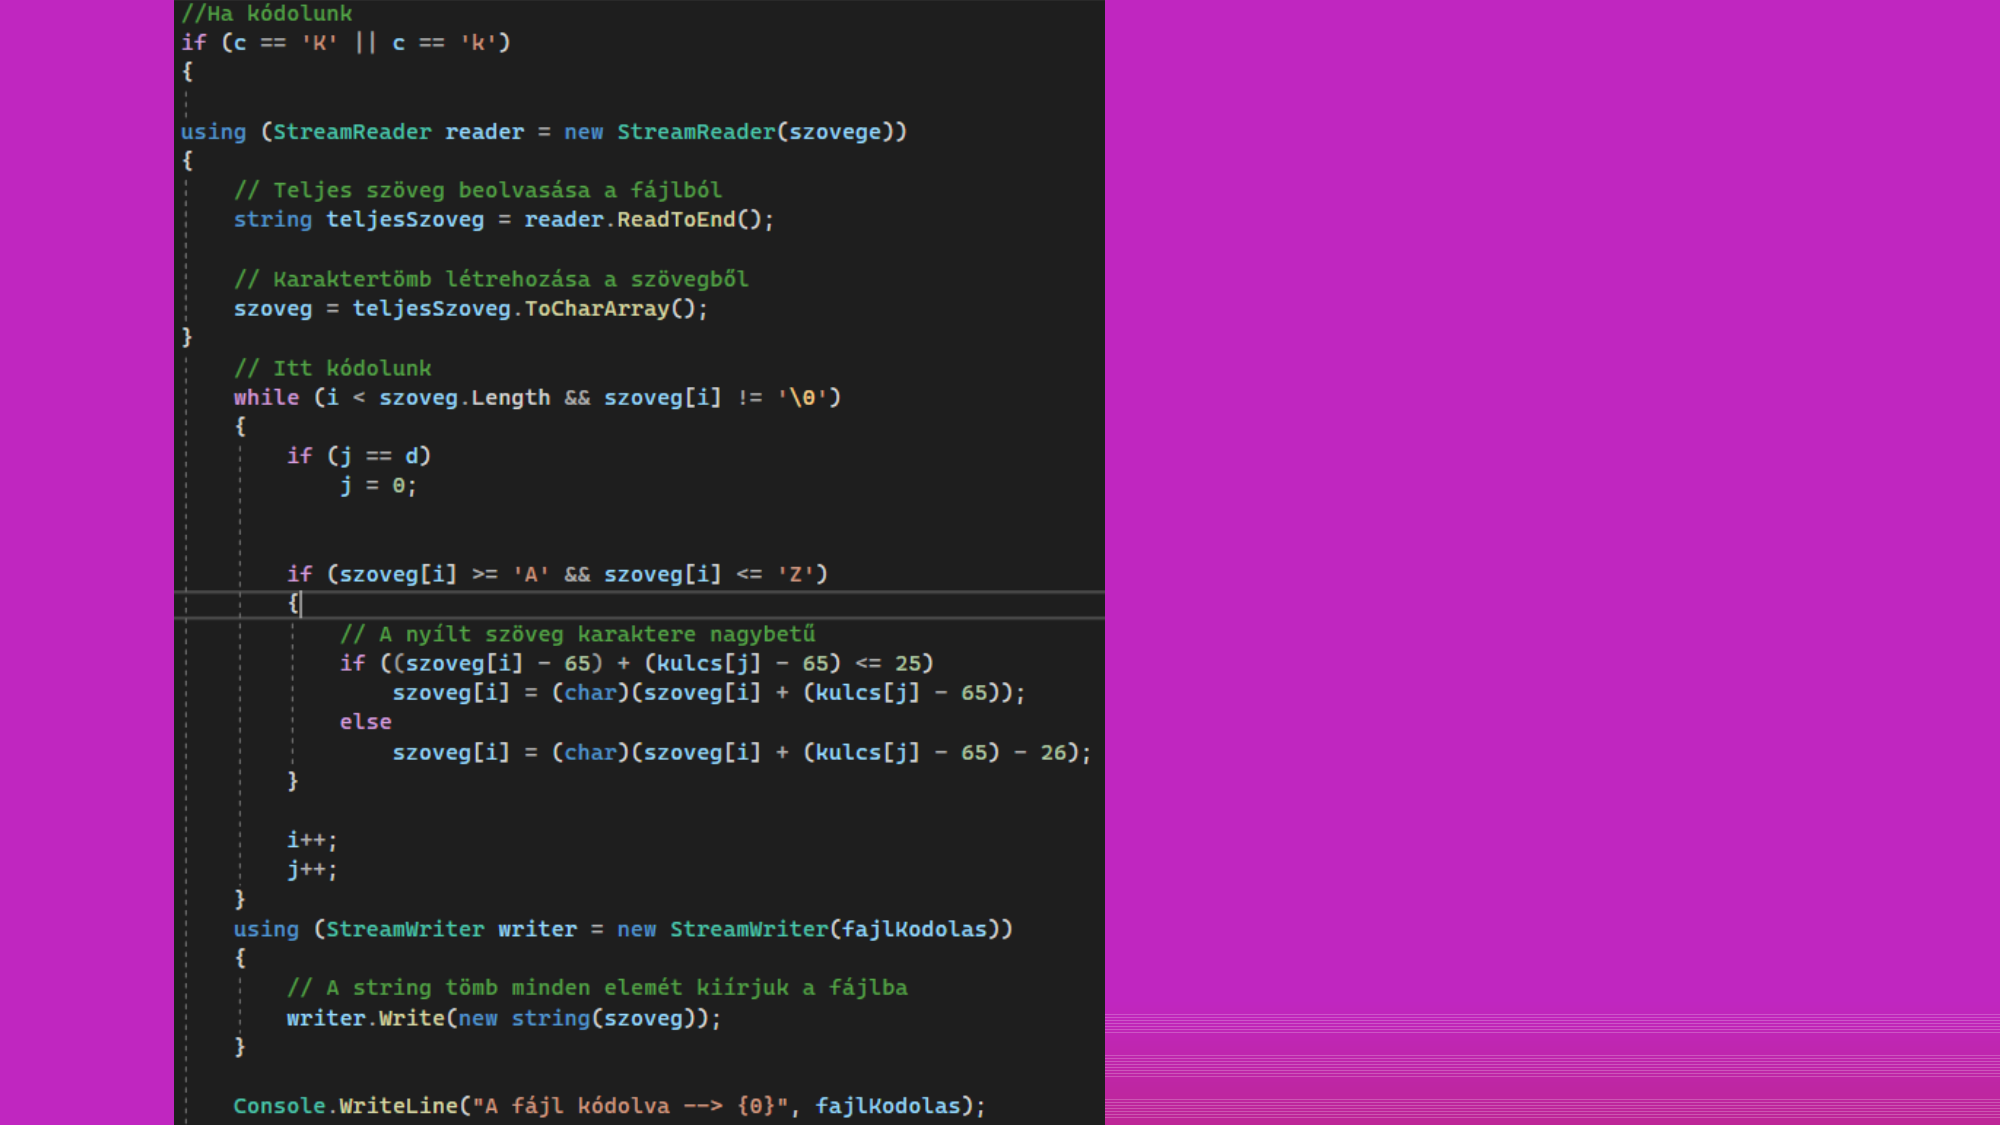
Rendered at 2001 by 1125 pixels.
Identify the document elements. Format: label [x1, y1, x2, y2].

picture [174, 0, 1105, 1125]
